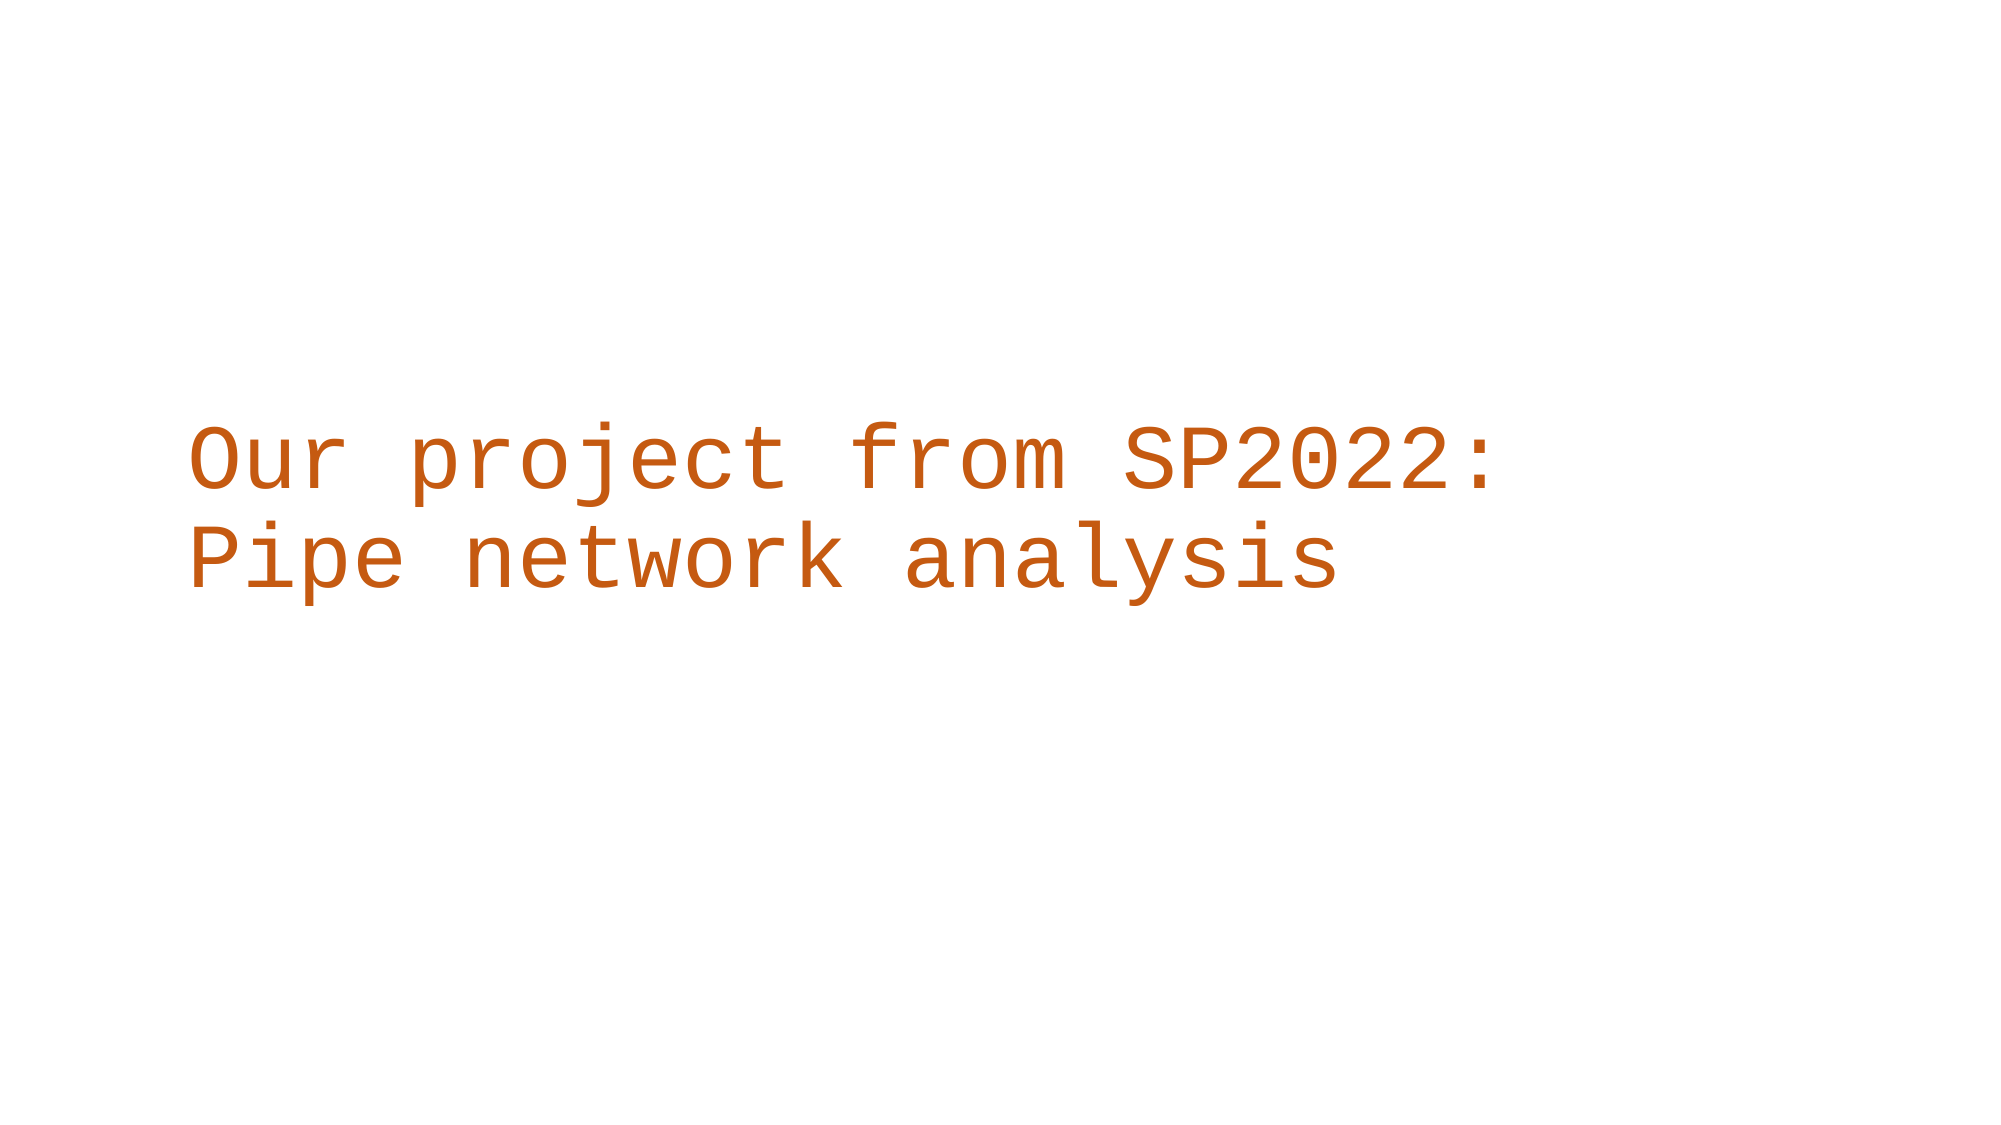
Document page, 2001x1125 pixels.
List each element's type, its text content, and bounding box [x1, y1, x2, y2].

title Our project from SP2022: Pipe network analysis [172, 399, 1898, 618]
